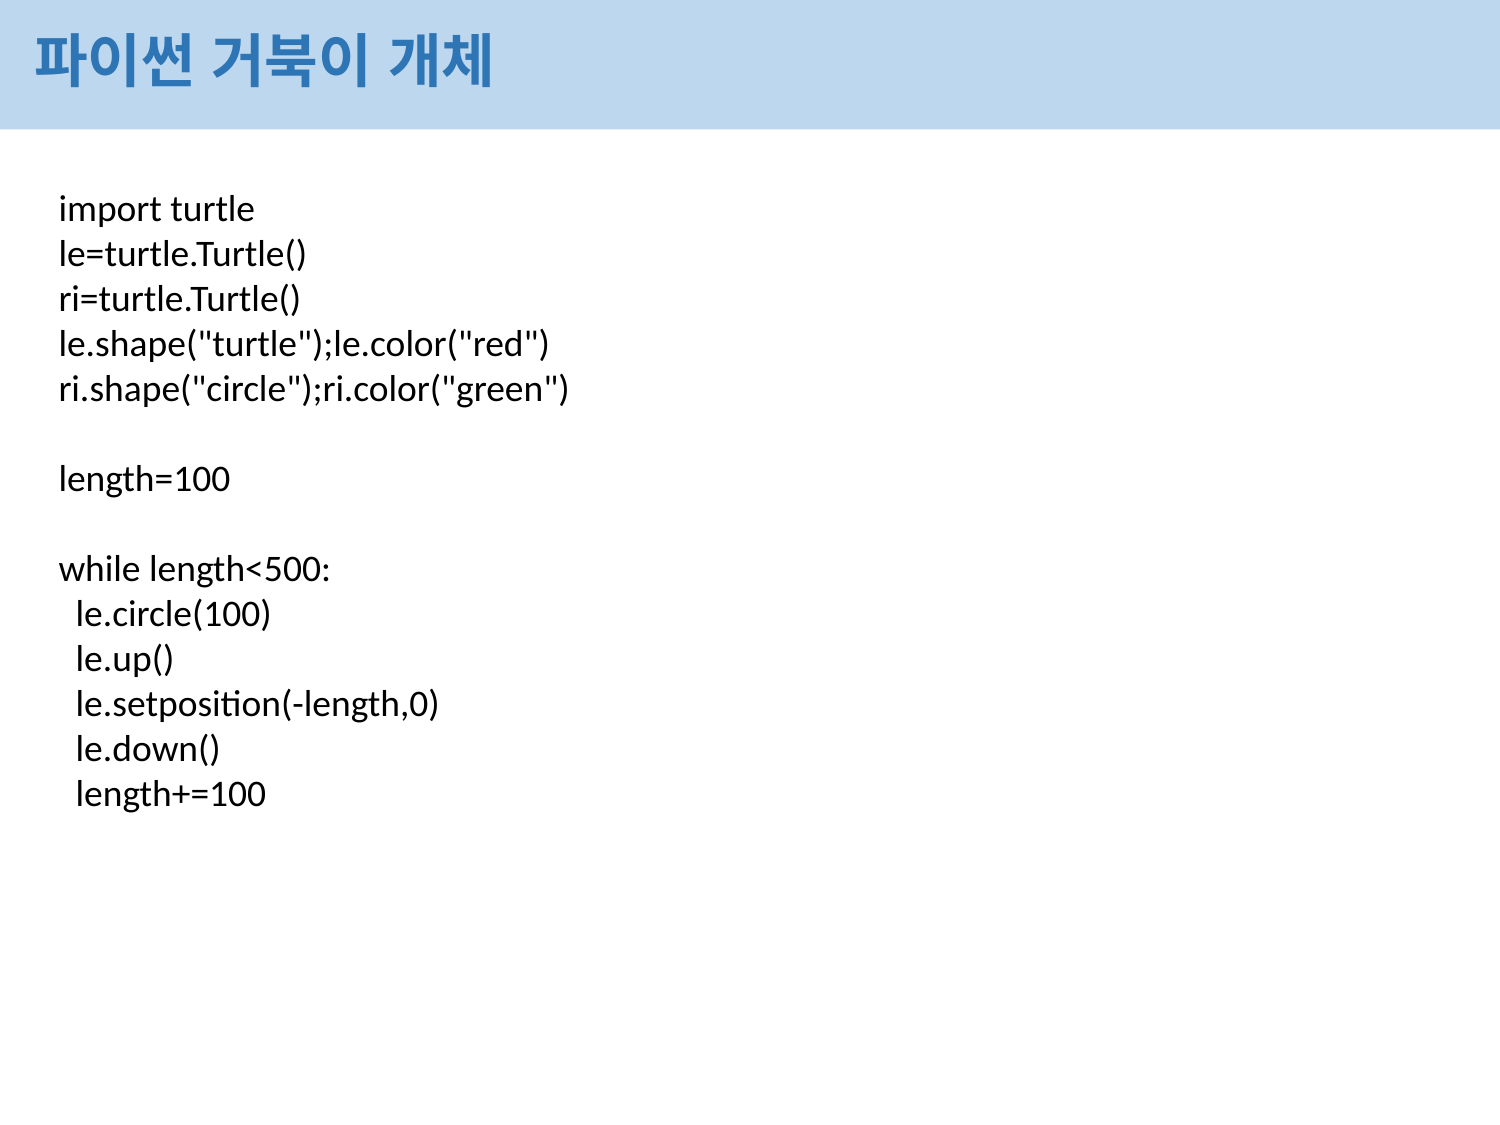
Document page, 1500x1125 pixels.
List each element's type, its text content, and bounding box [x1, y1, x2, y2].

text_box import turtle le=turtle.Turtle() ri=turtle.Turtle() le.shape("turtle");le.color("red") ri.shape("circle");ri.color("green") length=100 while length<500: le.circle(100) le.up() le.setposition(-length,0) le.down() length+=100 [43, 176, 794, 866]
text_box 파이썬 거북이 개체 [19, 16, 1500, 102]
text_box [0, 0, 1500, 130]
